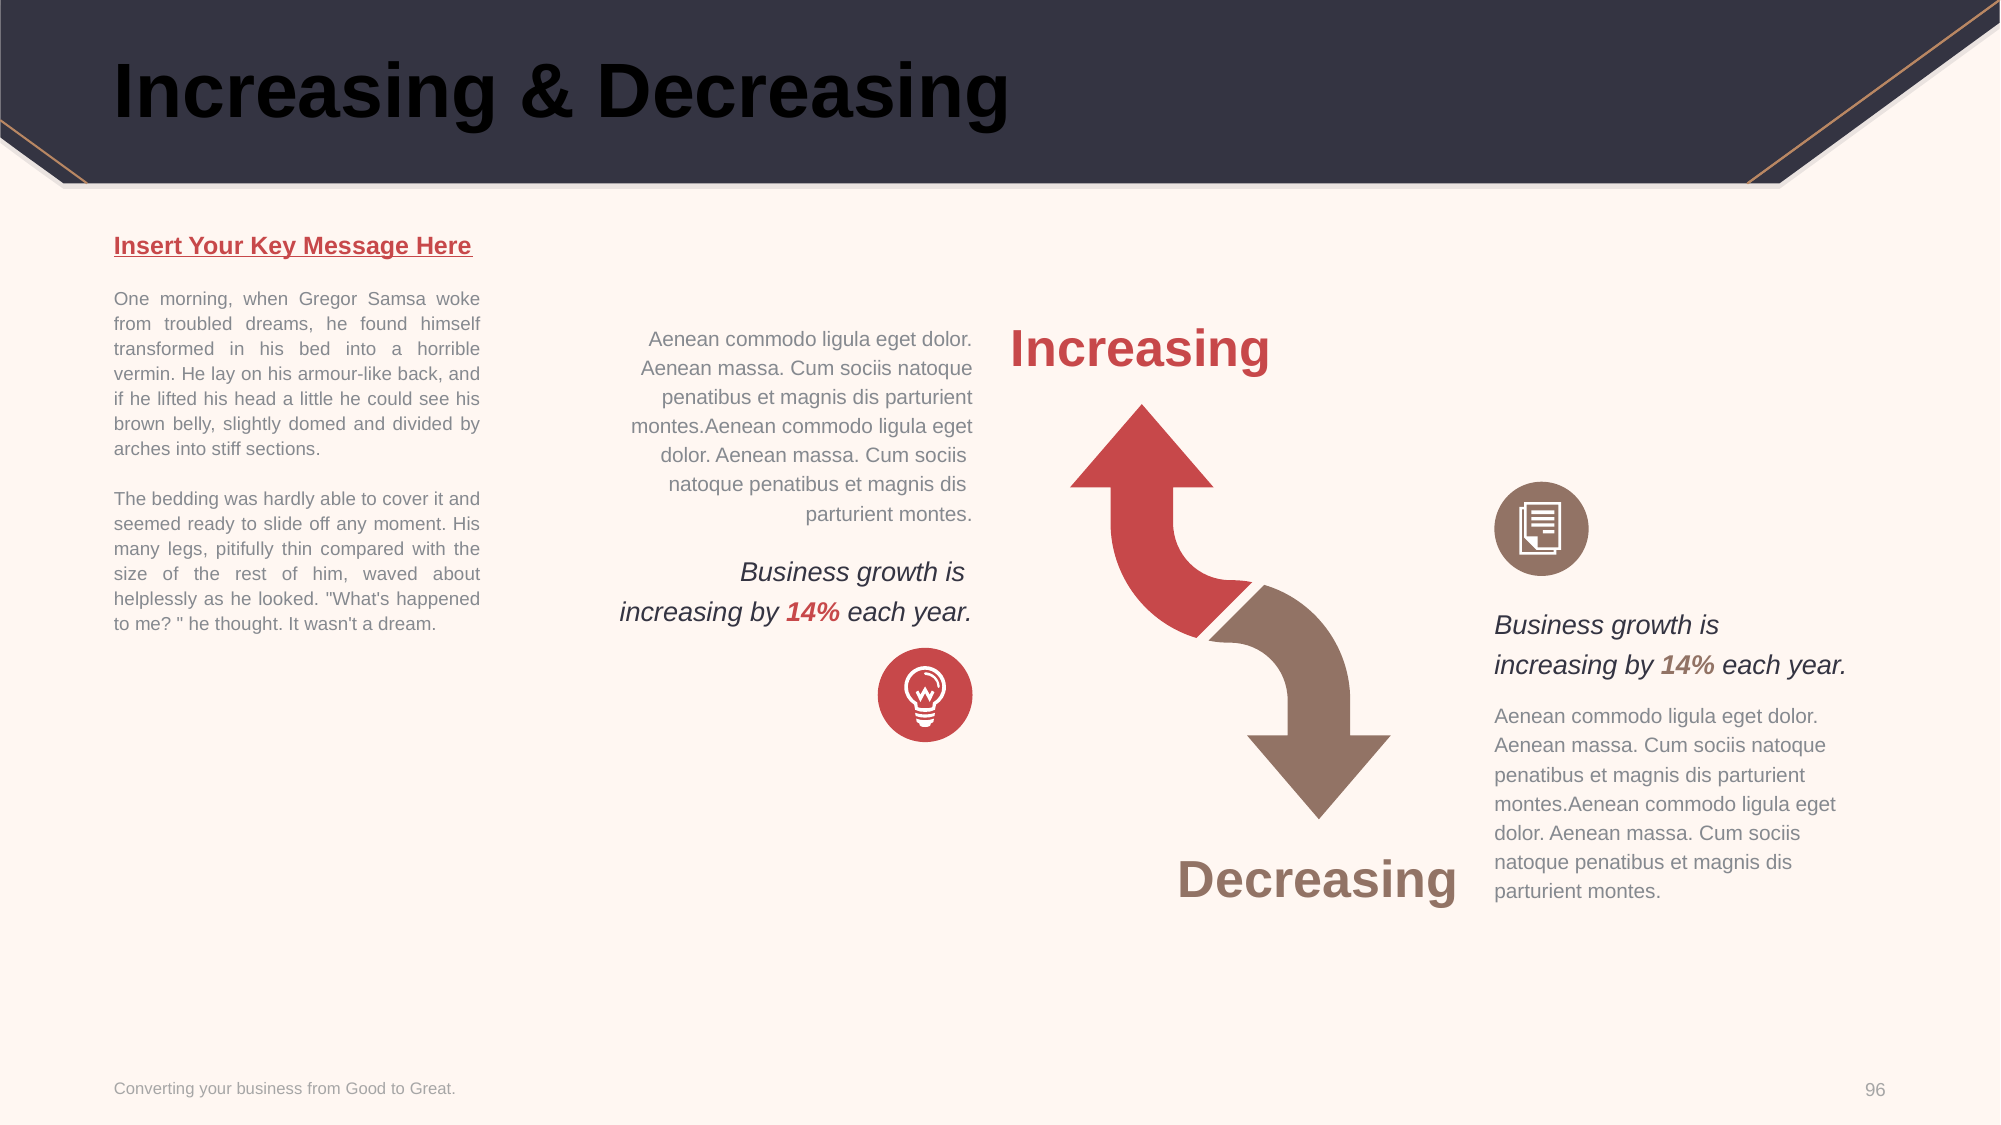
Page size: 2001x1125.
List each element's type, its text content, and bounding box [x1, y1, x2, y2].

title Increasing & Decreasing [114, 5, 1886, 181]
footer Converting your business from Good to Great. [114, 1068, 899, 1108]
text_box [580, 314, 1886, 910]
slide_number 96 [1791, 1069, 1886, 1109]
list Insert Your Key Message Here One morning, when Gregor Samsa woke from troubled dreams, he found himself transformed in his bed into a horrible vermin. He lay on his armour-like back, and if he lifted his head a little he could see his brown belly, slightly domed and divided by arches into stiff sections. The bedding was hardly able to cover it and seemed ready to slide off any moment. His many legs, pitifully thin compared with the size of the rest of him, waved about helplessly as he looked. "What's happened to me? " he thought. It wasn't a dream. [114, 234, 481, 1014]
